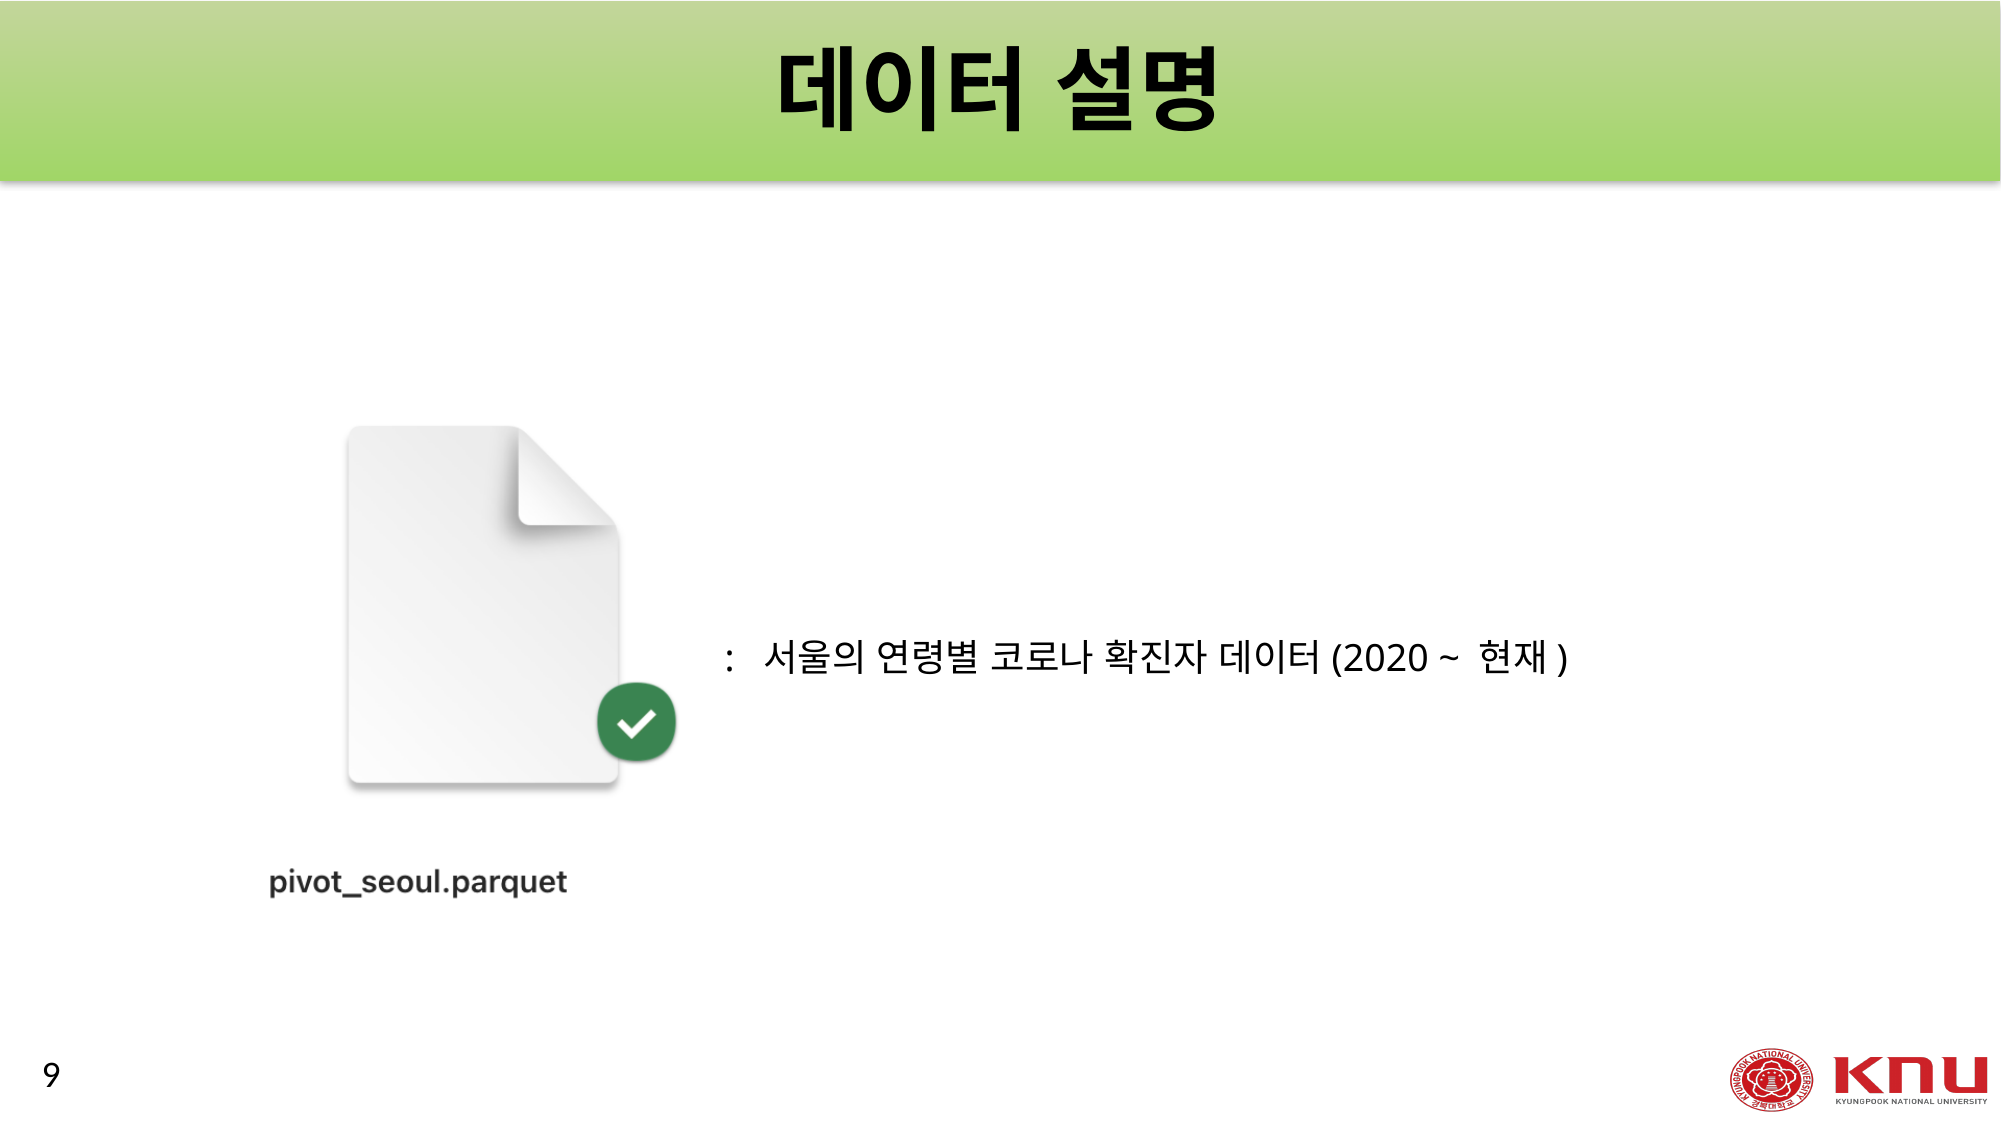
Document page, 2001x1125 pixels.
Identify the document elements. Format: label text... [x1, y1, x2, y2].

text_box : 서울의 연령별 코로나 확진자 데이터(2020 ~ 현재) [709, 626, 1583, 686]
picture [1729, 1048, 1988, 1112]
picture [260, 406, 694, 907]
slide_number 9 [26, 1042, 494, 1103]
title 데이터 설명 [99, 0, 1900, 181]
